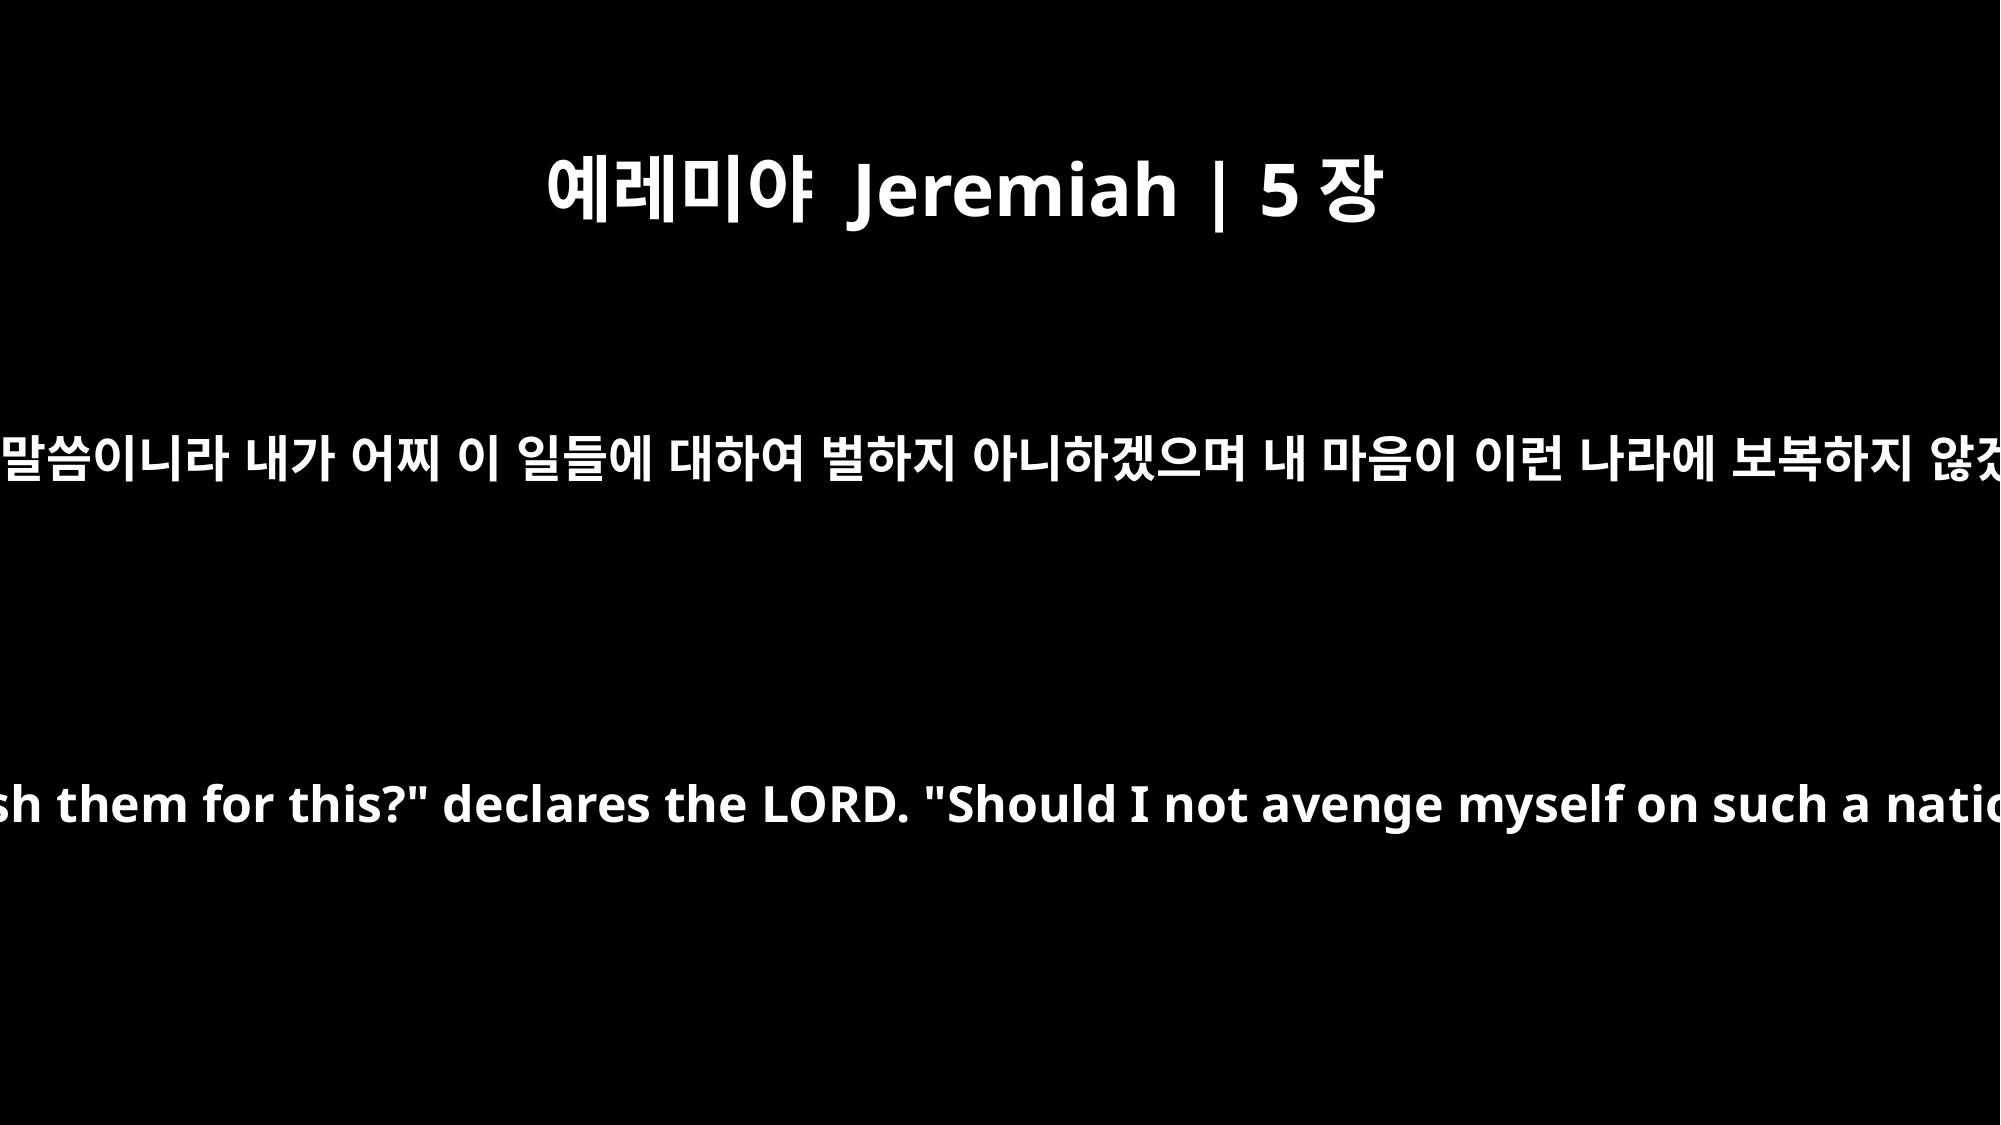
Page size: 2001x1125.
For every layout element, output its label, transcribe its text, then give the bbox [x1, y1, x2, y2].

text_box Should I not punish them for this?" declares the LORD. "Should I not avenge myself on such a nation as this? [0, 764, 2000, 840]
text_box 9 여호와의 말씀이니라 내가 어찌 이 일들에 대하여 벌하지 아니하겠으며 내 마음이 이런 나라에 보복하지 않겠느냐 [0, 359, 2000, 495]
text_box 예레미야 Jeremiah | 5장 [530, 136, 1401, 239]
